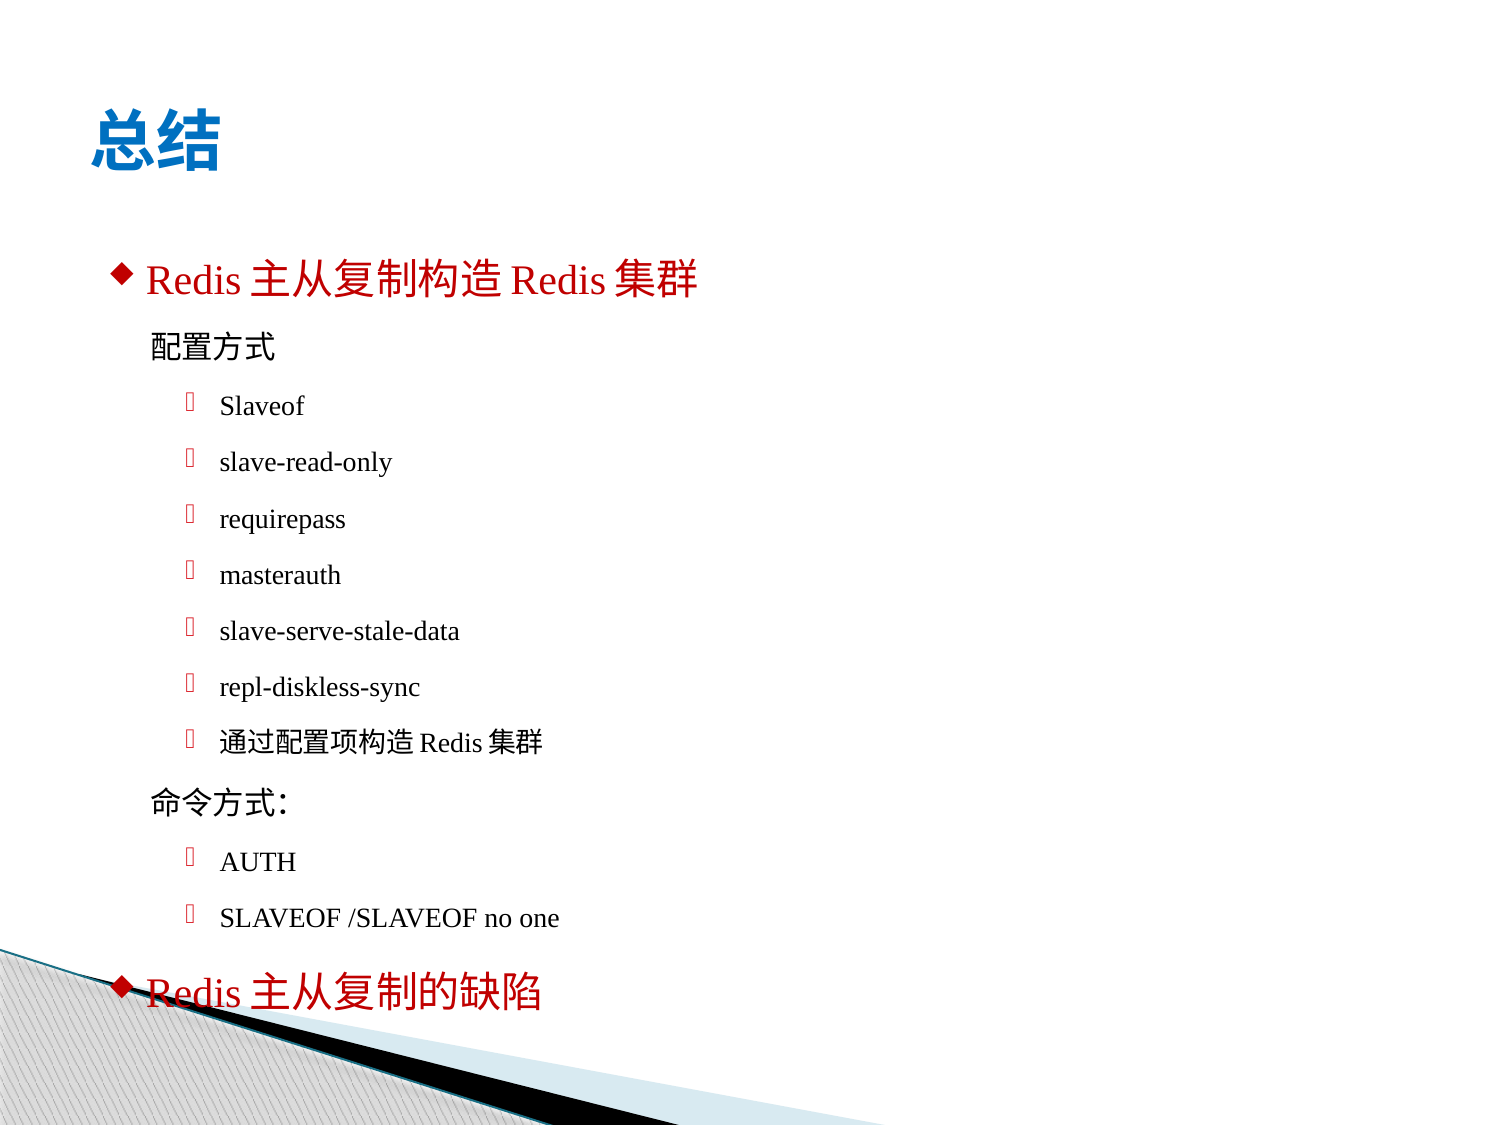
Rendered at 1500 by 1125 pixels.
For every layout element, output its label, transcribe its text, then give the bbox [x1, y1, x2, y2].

title 总结 [75, 45, 916, 233]
list Redis主从复制构造Redis集群 配置方式 Slaveof slave-read-only requirepass masterauth slave-serve-stale-data repl-diskless-sync 通过配置项构造Redis集群 命令方式： AUTH SLAVEOF /SLAVEOF no one Redis主从复制的缺陷 [76, 219, 1427, 1024]
